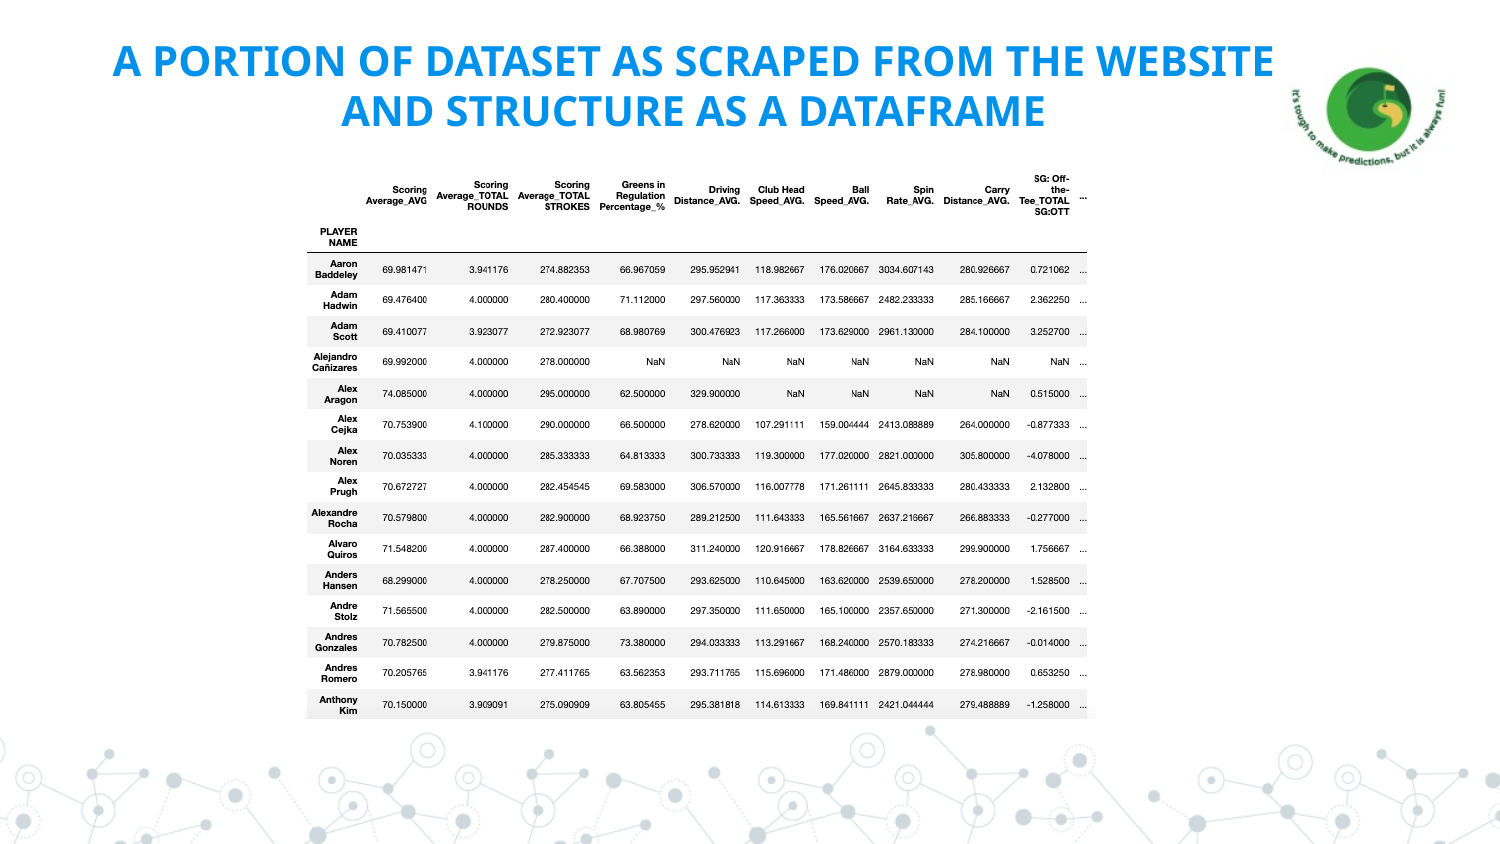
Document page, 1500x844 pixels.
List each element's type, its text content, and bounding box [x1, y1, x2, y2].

title A PORTION OF DATASET AS SCRAPED FROM THE WEBSITE AND STRUCTURE AS A DATAFRAME [72, 34, 1281, 150]
picture [0, 0, 1500, 844]
